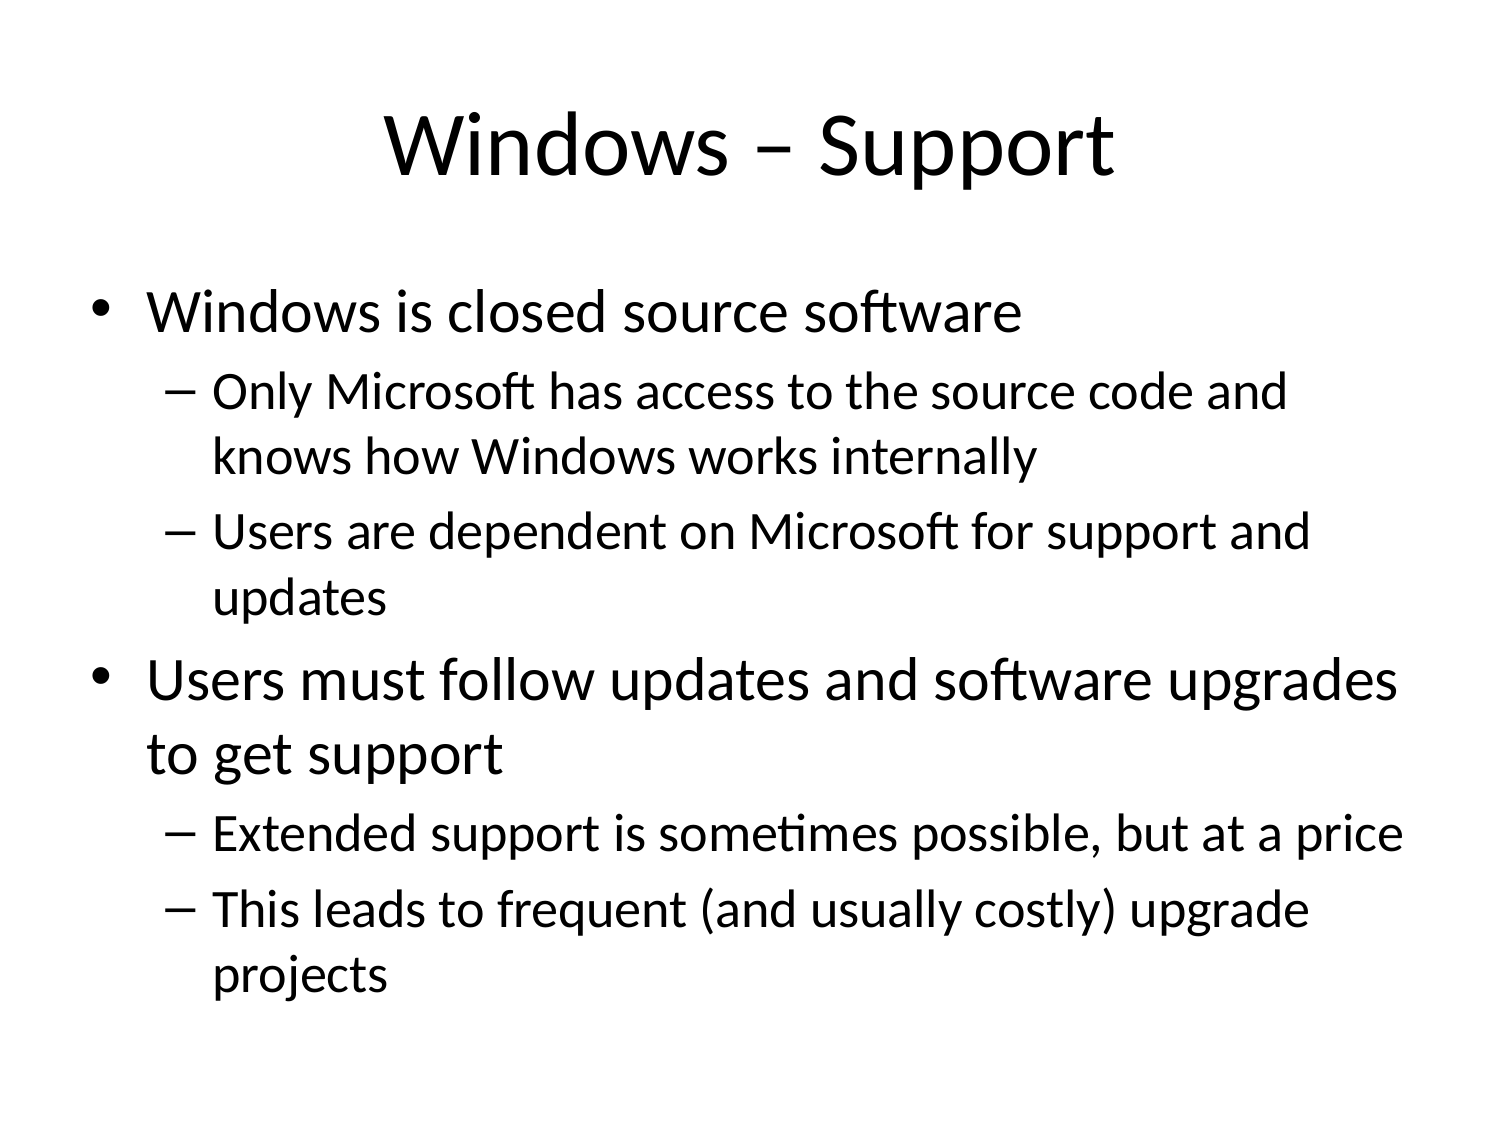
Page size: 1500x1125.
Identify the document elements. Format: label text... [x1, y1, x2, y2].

title Windows – Support [75, 45, 1425, 233]
list Windows is closed source software Only Microsoft has access to the source code and knows how Windows works internally Users are dependent on Microsoft for support and updates Users must follow updates and software upgrades to get support Extended support is sometimes possible, but at a price This leads to frequent (and usually costly) upgrade projects [75, 262, 1425, 1063]
